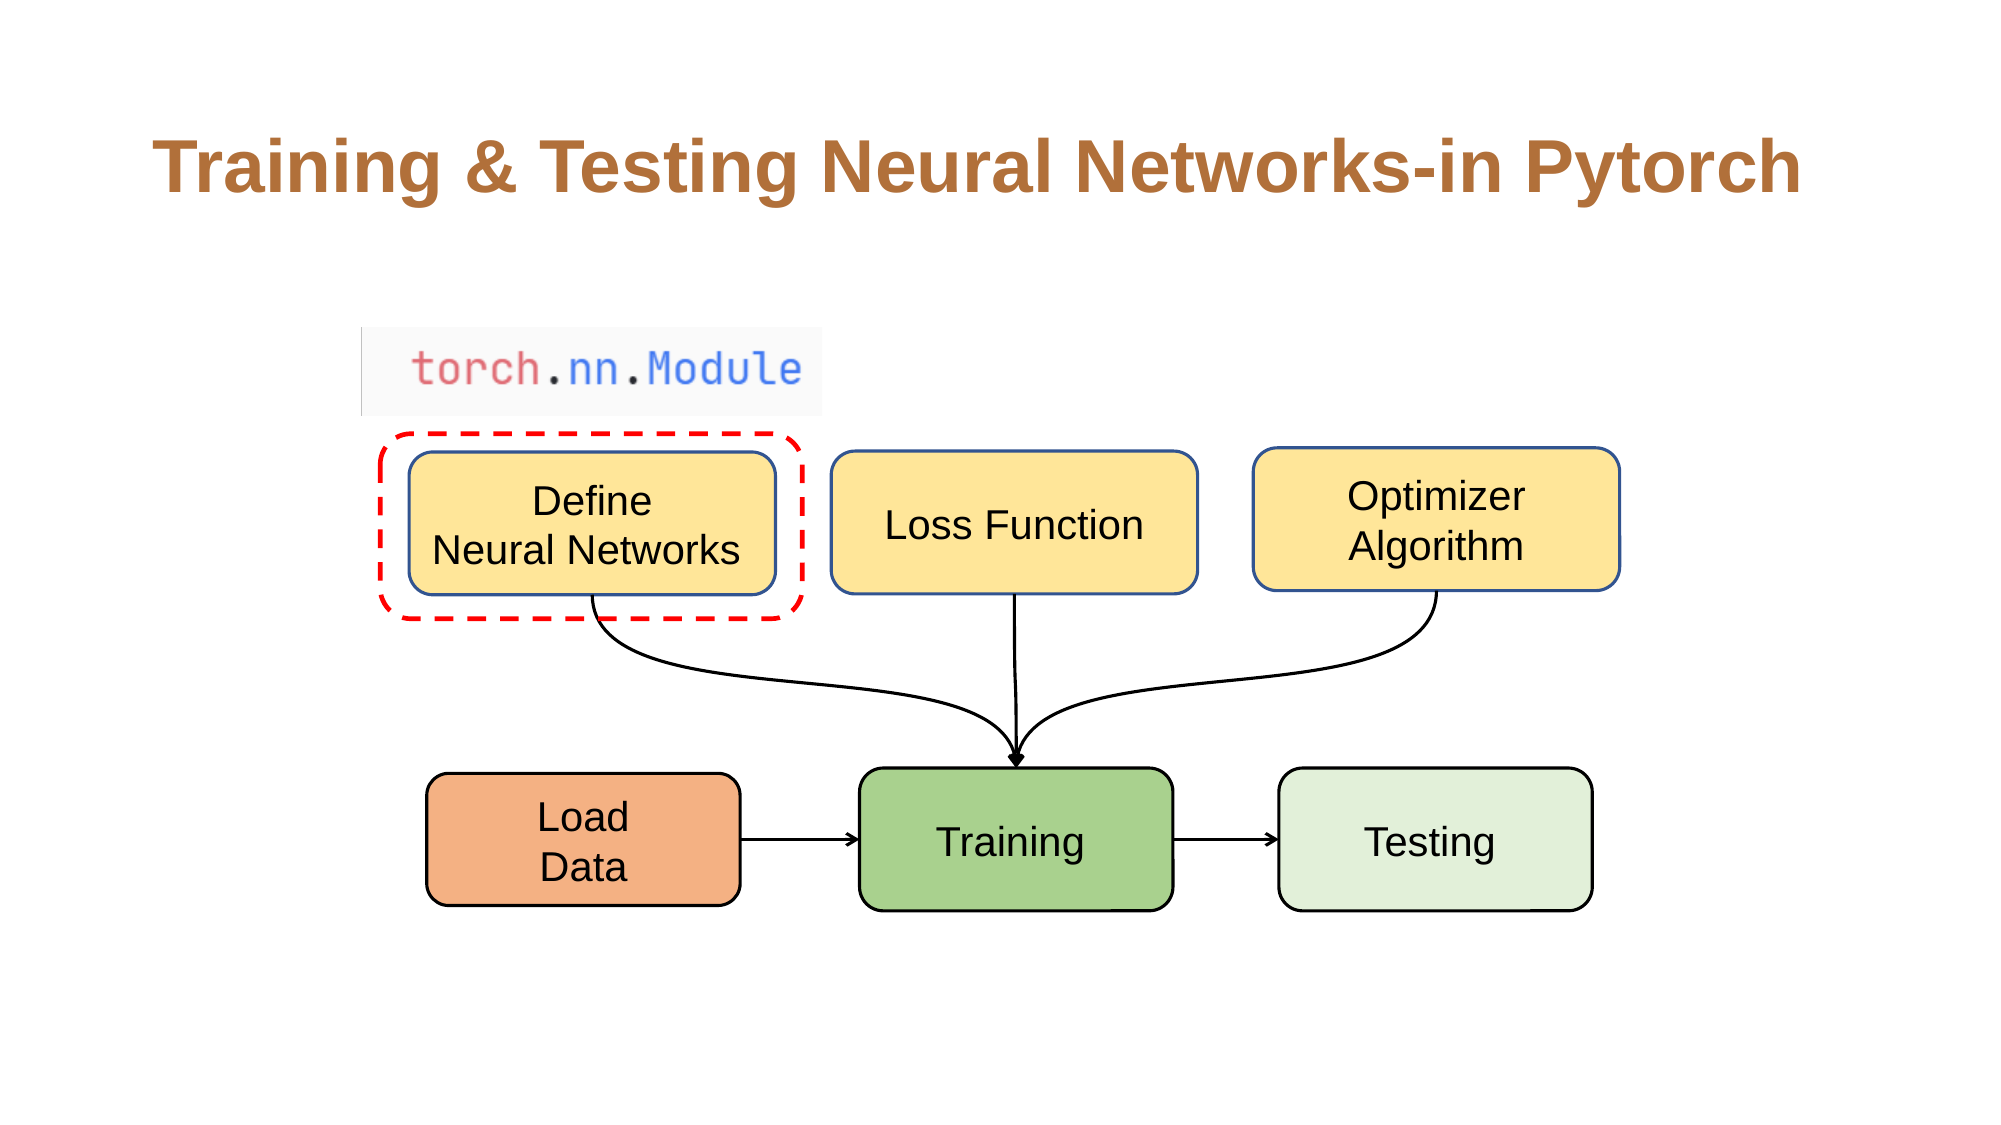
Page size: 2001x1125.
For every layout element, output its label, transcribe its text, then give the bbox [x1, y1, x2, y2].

picture [360, 327, 823, 416]
title Training & Testing Neural Networks-in Pytorch [137, 59, 1863, 278]
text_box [380, 433, 1620, 911]
